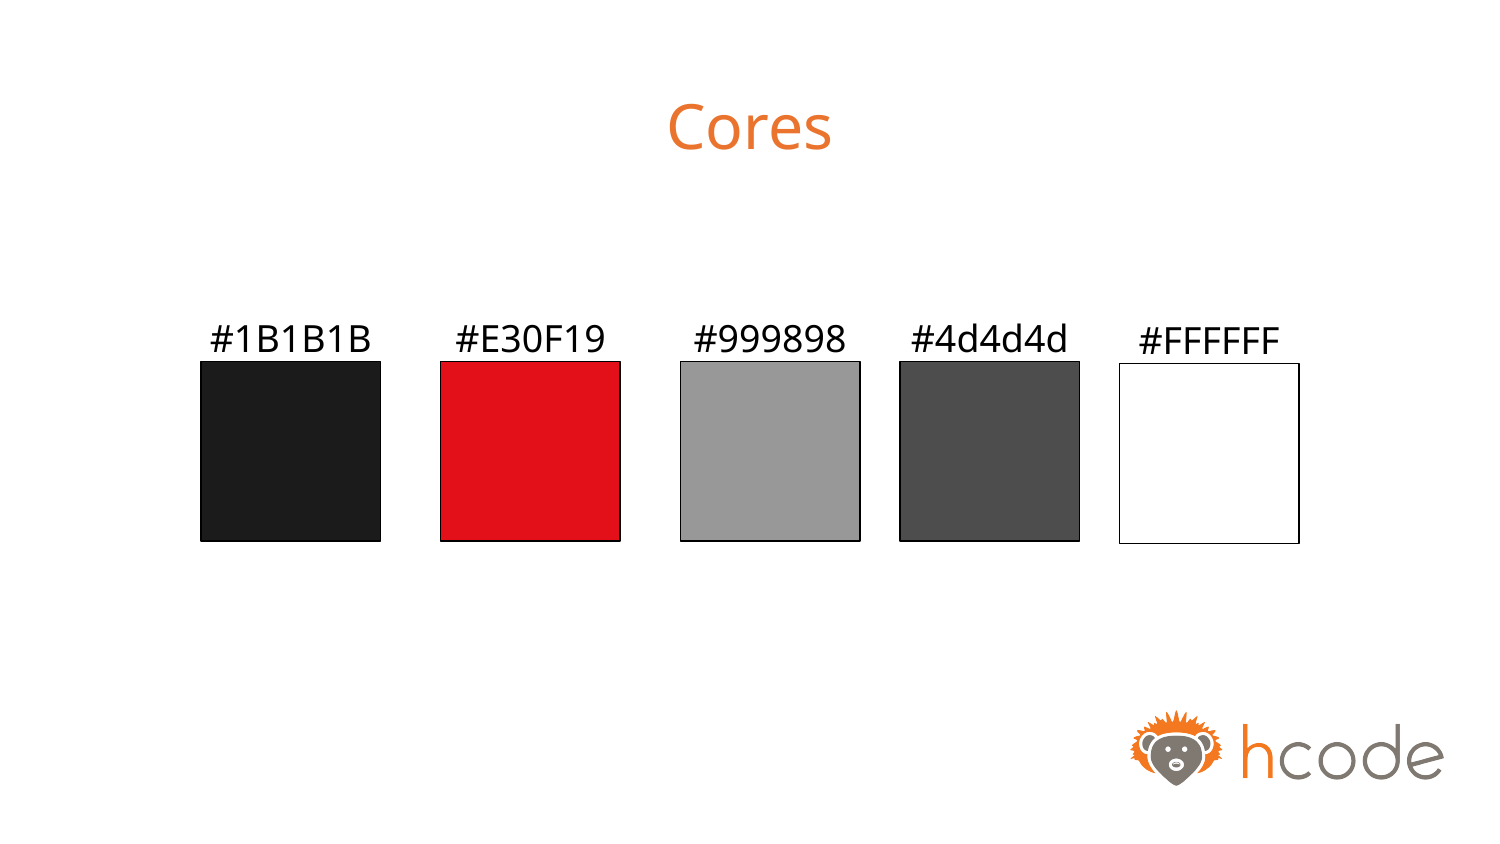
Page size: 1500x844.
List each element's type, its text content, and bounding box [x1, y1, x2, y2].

picture [1129, 709, 1444, 786]
text_box [899, 374, 1080, 542]
text_box [440, 374, 621, 542]
text_box #4d4d4d [882, 300, 1098, 374]
text_box #FFFFFF [1101, 302, 1317, 377]
text_box [680, 374, 860, 542]
text_box [200, 374, 381, 542]
text_box #E30F19 [423, 300, 638, 374]
text_box Cores [51, 72, 1449, 167]
text_box [1119, 377, 1299, 544]
text_box #999898 [662, 300, 878, 374]
text_box #1B1B1B [183, 300, 399, 374]
